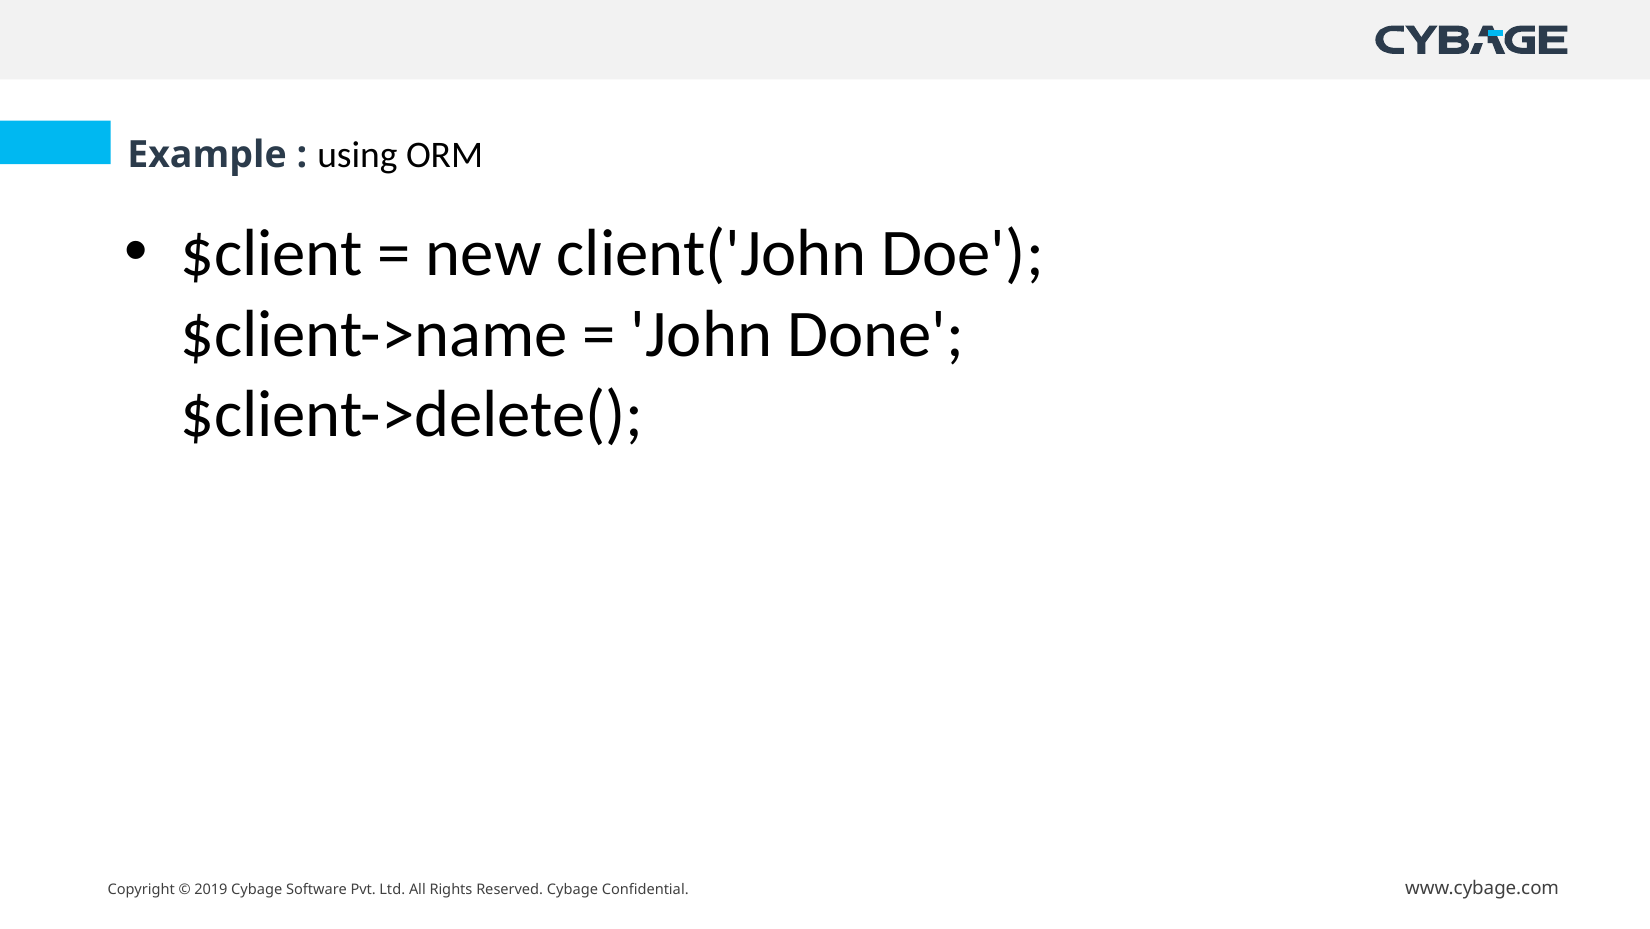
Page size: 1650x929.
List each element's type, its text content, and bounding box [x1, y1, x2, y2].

title Example : using ORM [110, 120, 1302, 185]
text_box [0, 118, 113, 166]
list $client = new client('John Doe'); $client->name = 'John Done'; $client->delete(); [109, 201, 1463, 795]
